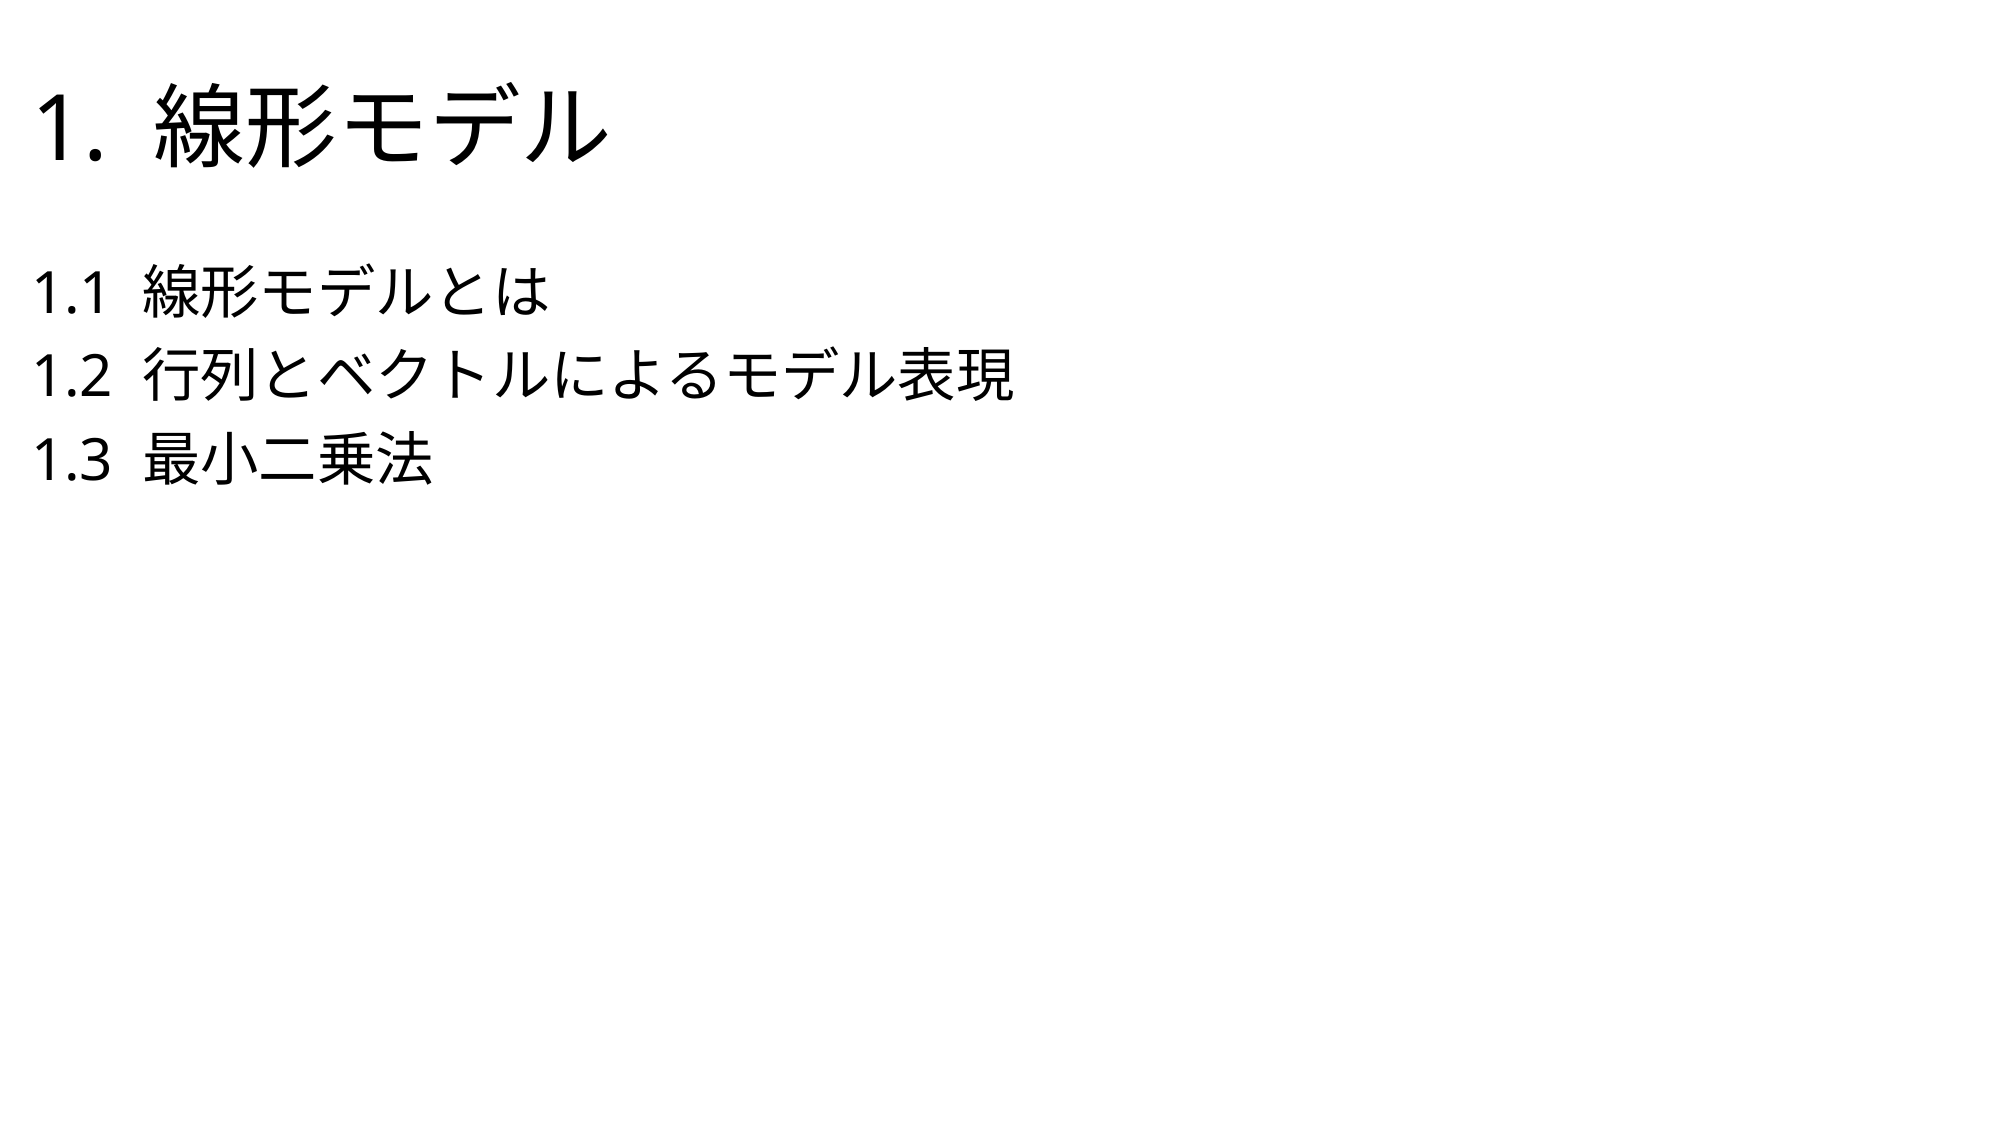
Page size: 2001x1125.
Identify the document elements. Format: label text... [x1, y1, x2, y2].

list 1.1 線形モデルとは 1.2 行列とベクトルによるモデル表現 1.3 最小二乗法 [16, 255, 2000, 1125]
title 1. 線形モデル [16, 22, 1975, 240]
